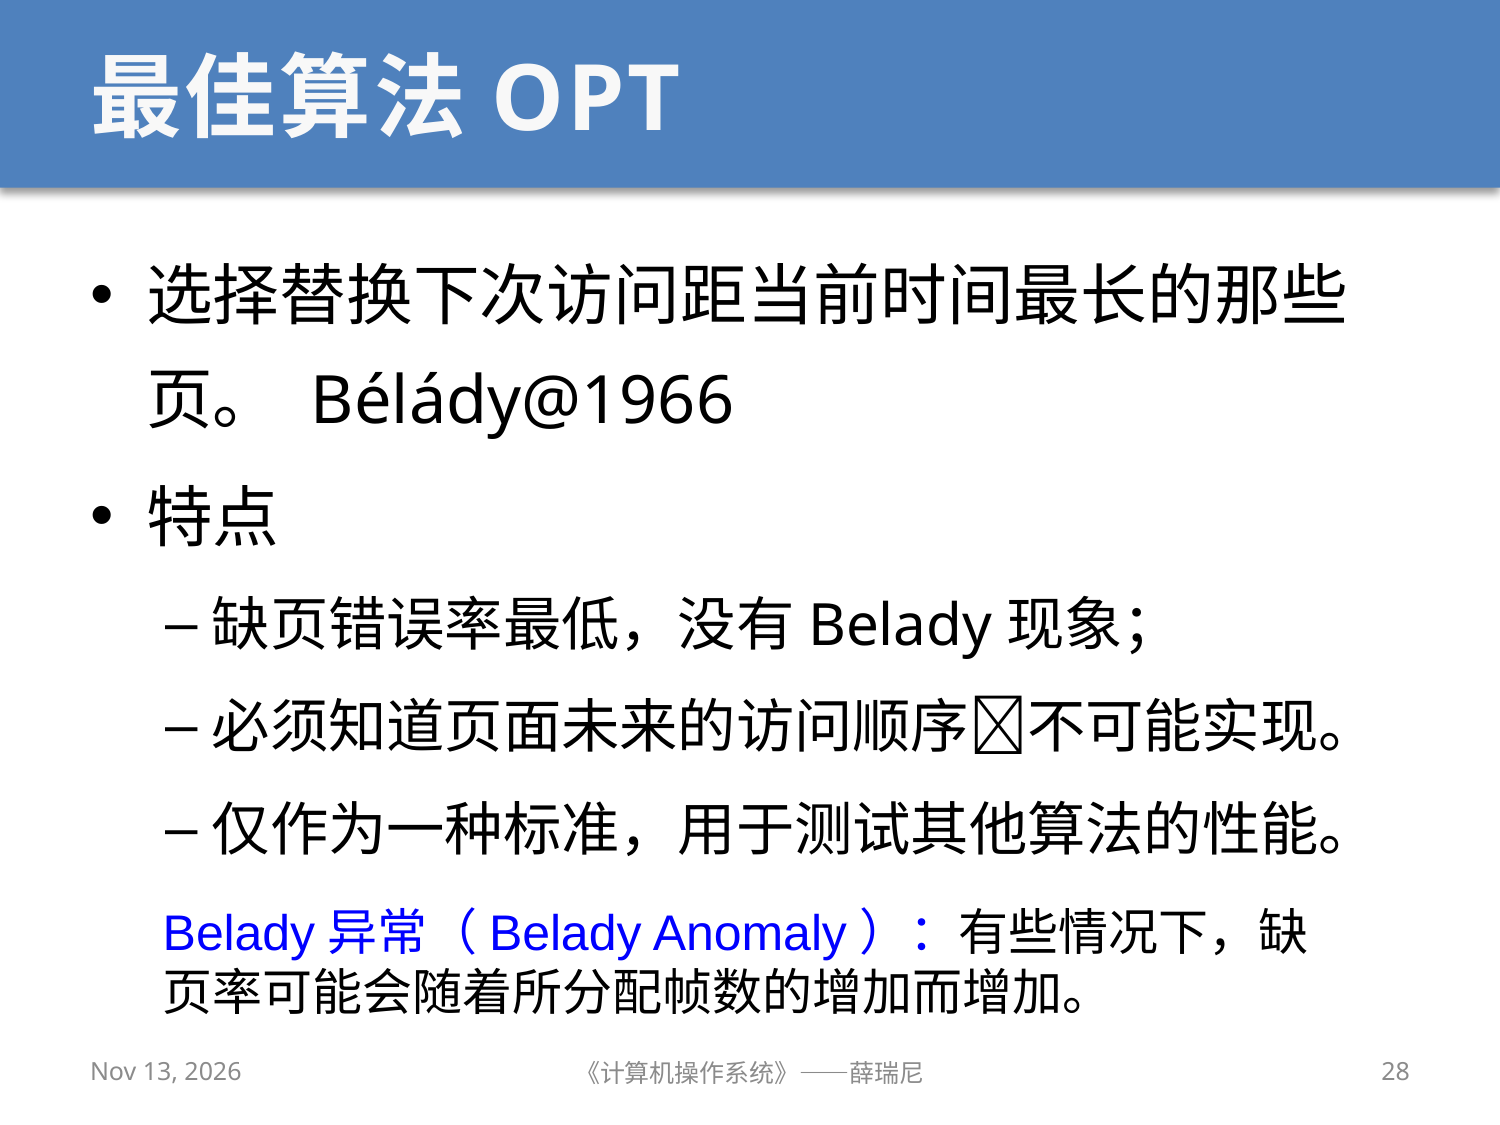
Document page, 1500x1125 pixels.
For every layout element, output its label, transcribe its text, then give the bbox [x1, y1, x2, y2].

text_box Belady异常（Belady Anomaly）：有些情况下，缺页率可能会随着所分配帧数的增加而增加。 [147, 893, 1329, 1029]
footer 《计算机操作系统》——薛瑞尼 [512, 1042, 988, 1103]
slide_number 28 [1074, 1042, 1425, 1103]
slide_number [75, 1042, 425, 1103]
list 选择替换下次访问距当前时间最长的那些页。 Bélády@1966 特点 缺页错误率最低，没有Belady现象； 必须知道页面未来的访问顺序不可能实现。 仅作为一种标准，用于测试其他算法的性能。 [75, 221, 1425, 1021]
title 最佳算法OPT [75, 0, 1425, 188]
